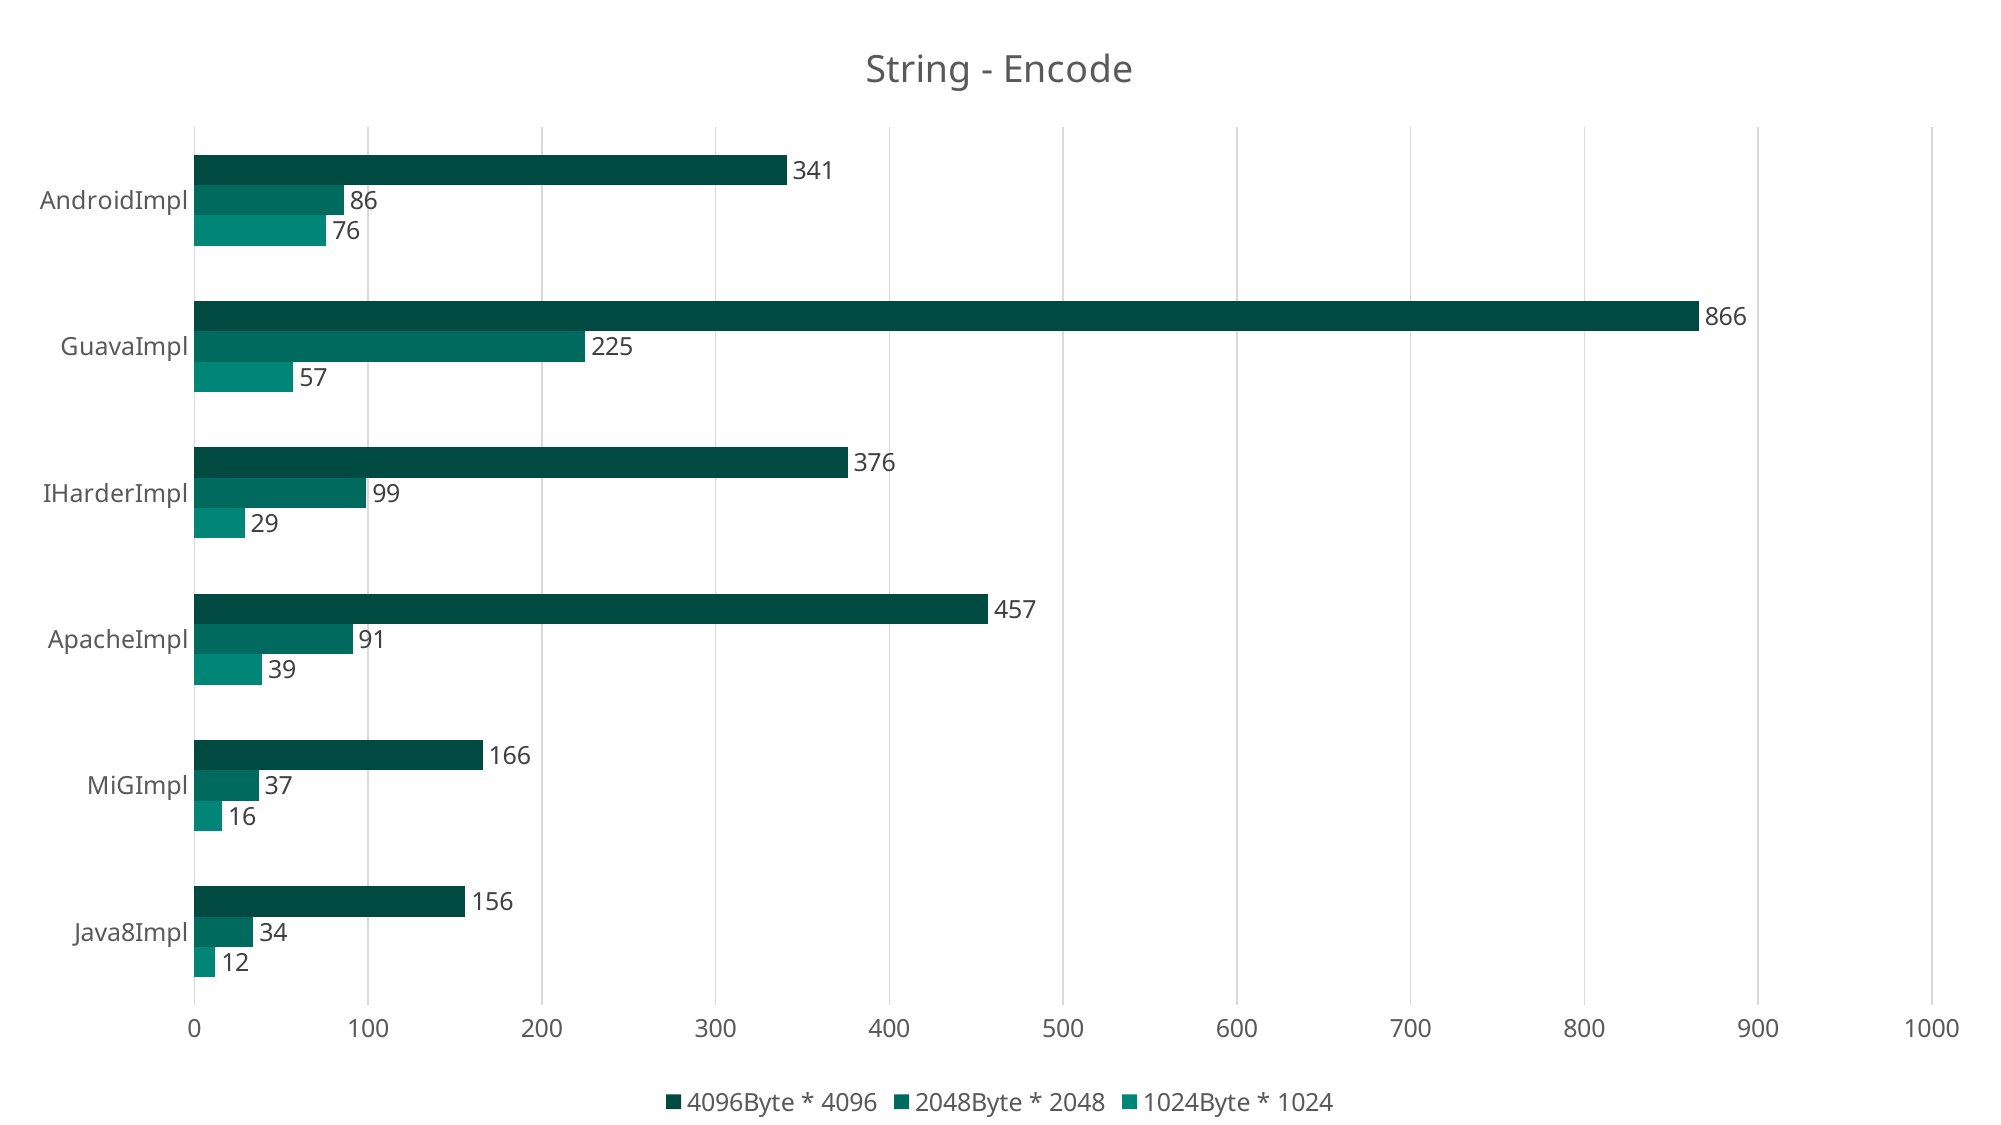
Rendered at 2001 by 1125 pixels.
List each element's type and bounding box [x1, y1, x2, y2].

chart [0, 0, 2000, 1125]
